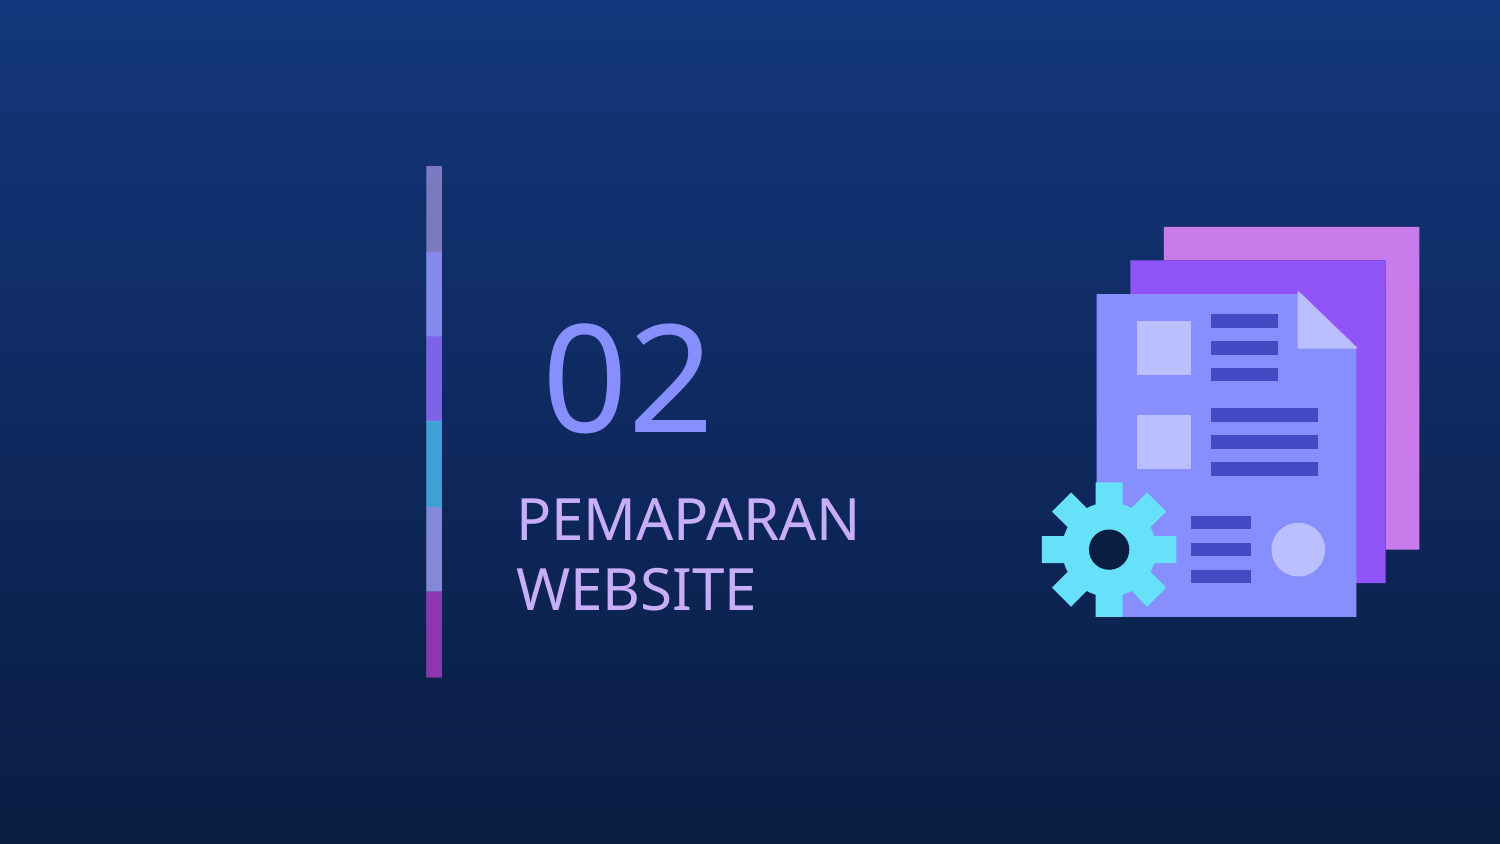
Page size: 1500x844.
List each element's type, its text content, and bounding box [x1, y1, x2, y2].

title PEMAPARAN WEBSITE [500, 442, 932, 662]
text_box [1041, 226, 1420, 618]
title 02 [527, 271, 790, 442]
